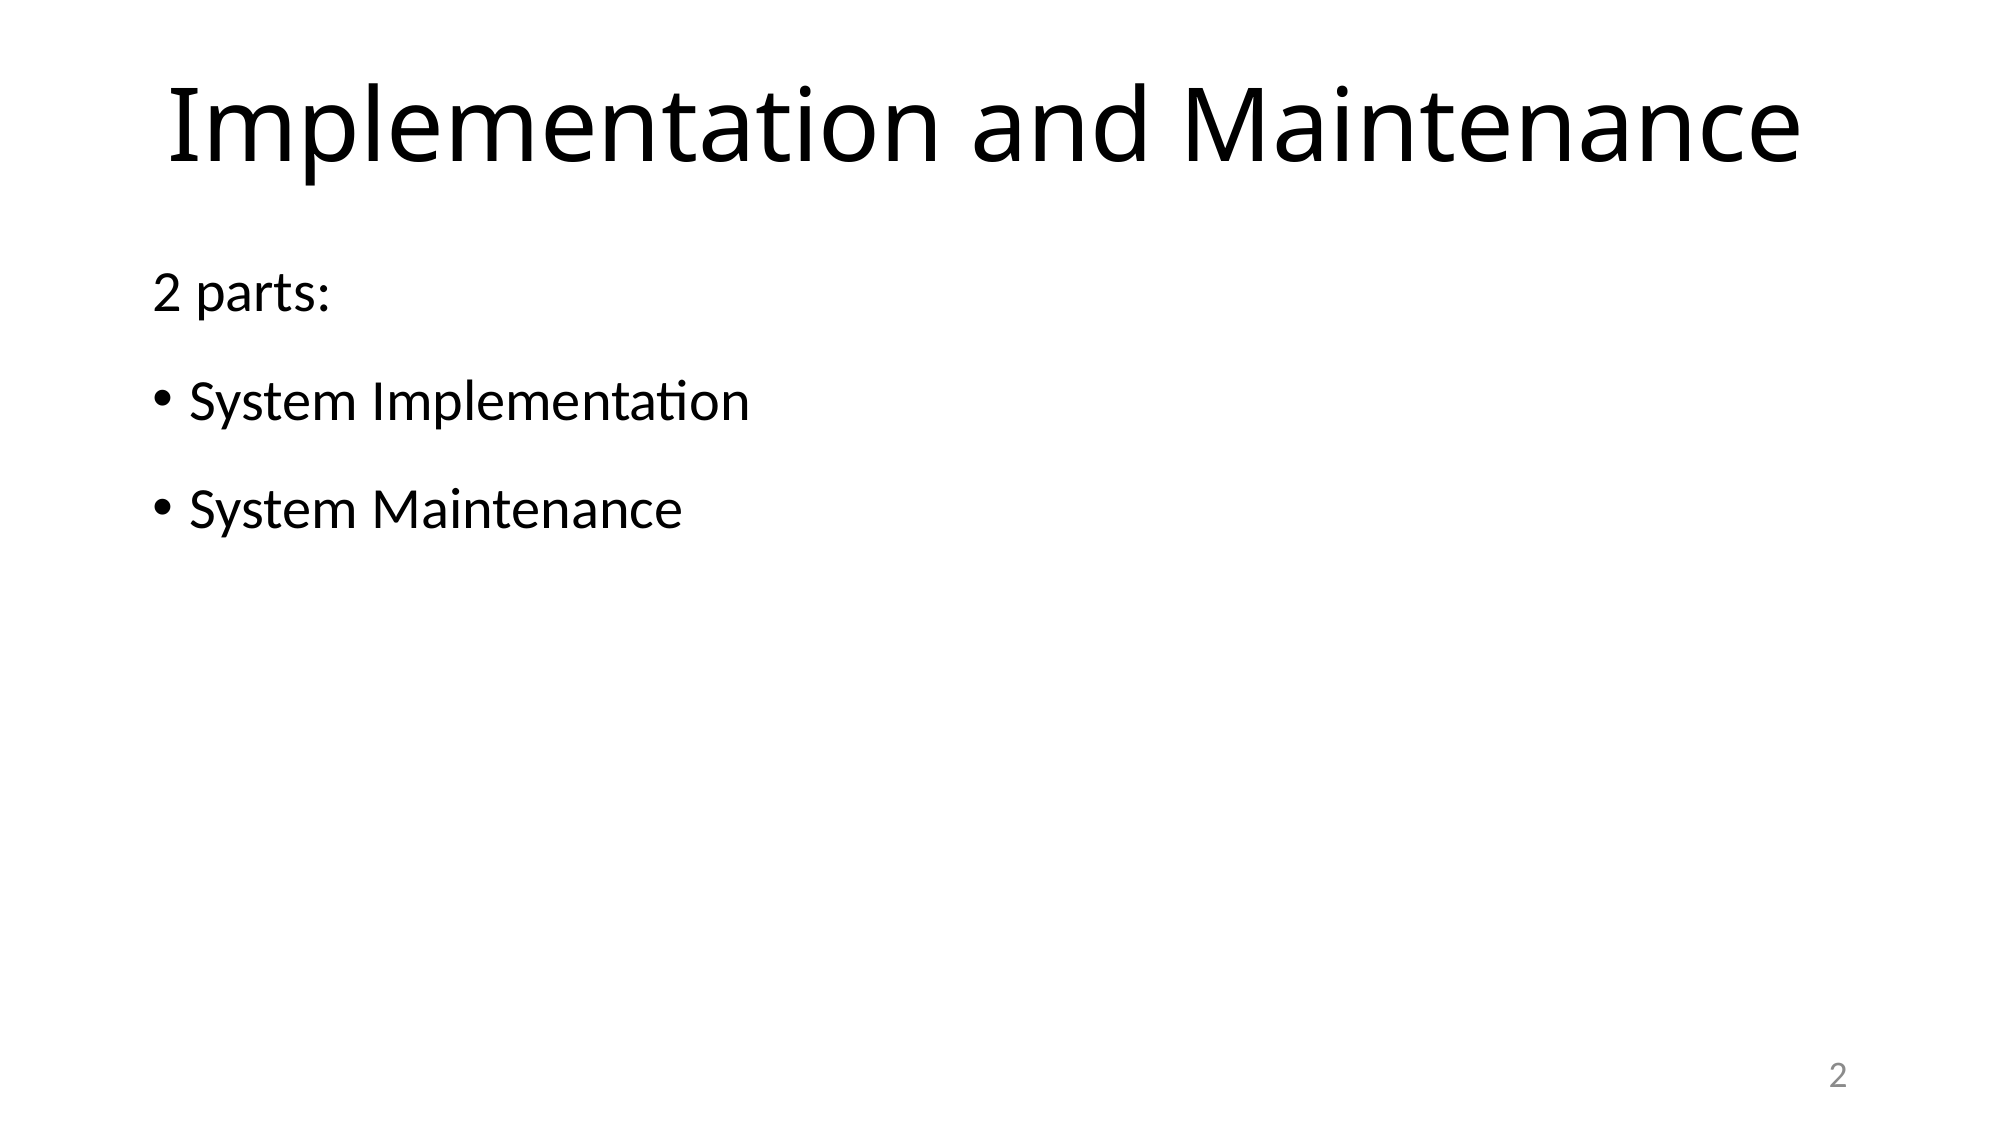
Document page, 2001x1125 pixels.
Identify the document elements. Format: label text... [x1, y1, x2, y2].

slide_number 2 [1412, 1042, 1863, 1103]
title Implementation and Maintenance [137, 19, 1863, 237]
list 2 parts: System Implementation System Maintenance [137, 253, 1863, 1125]
